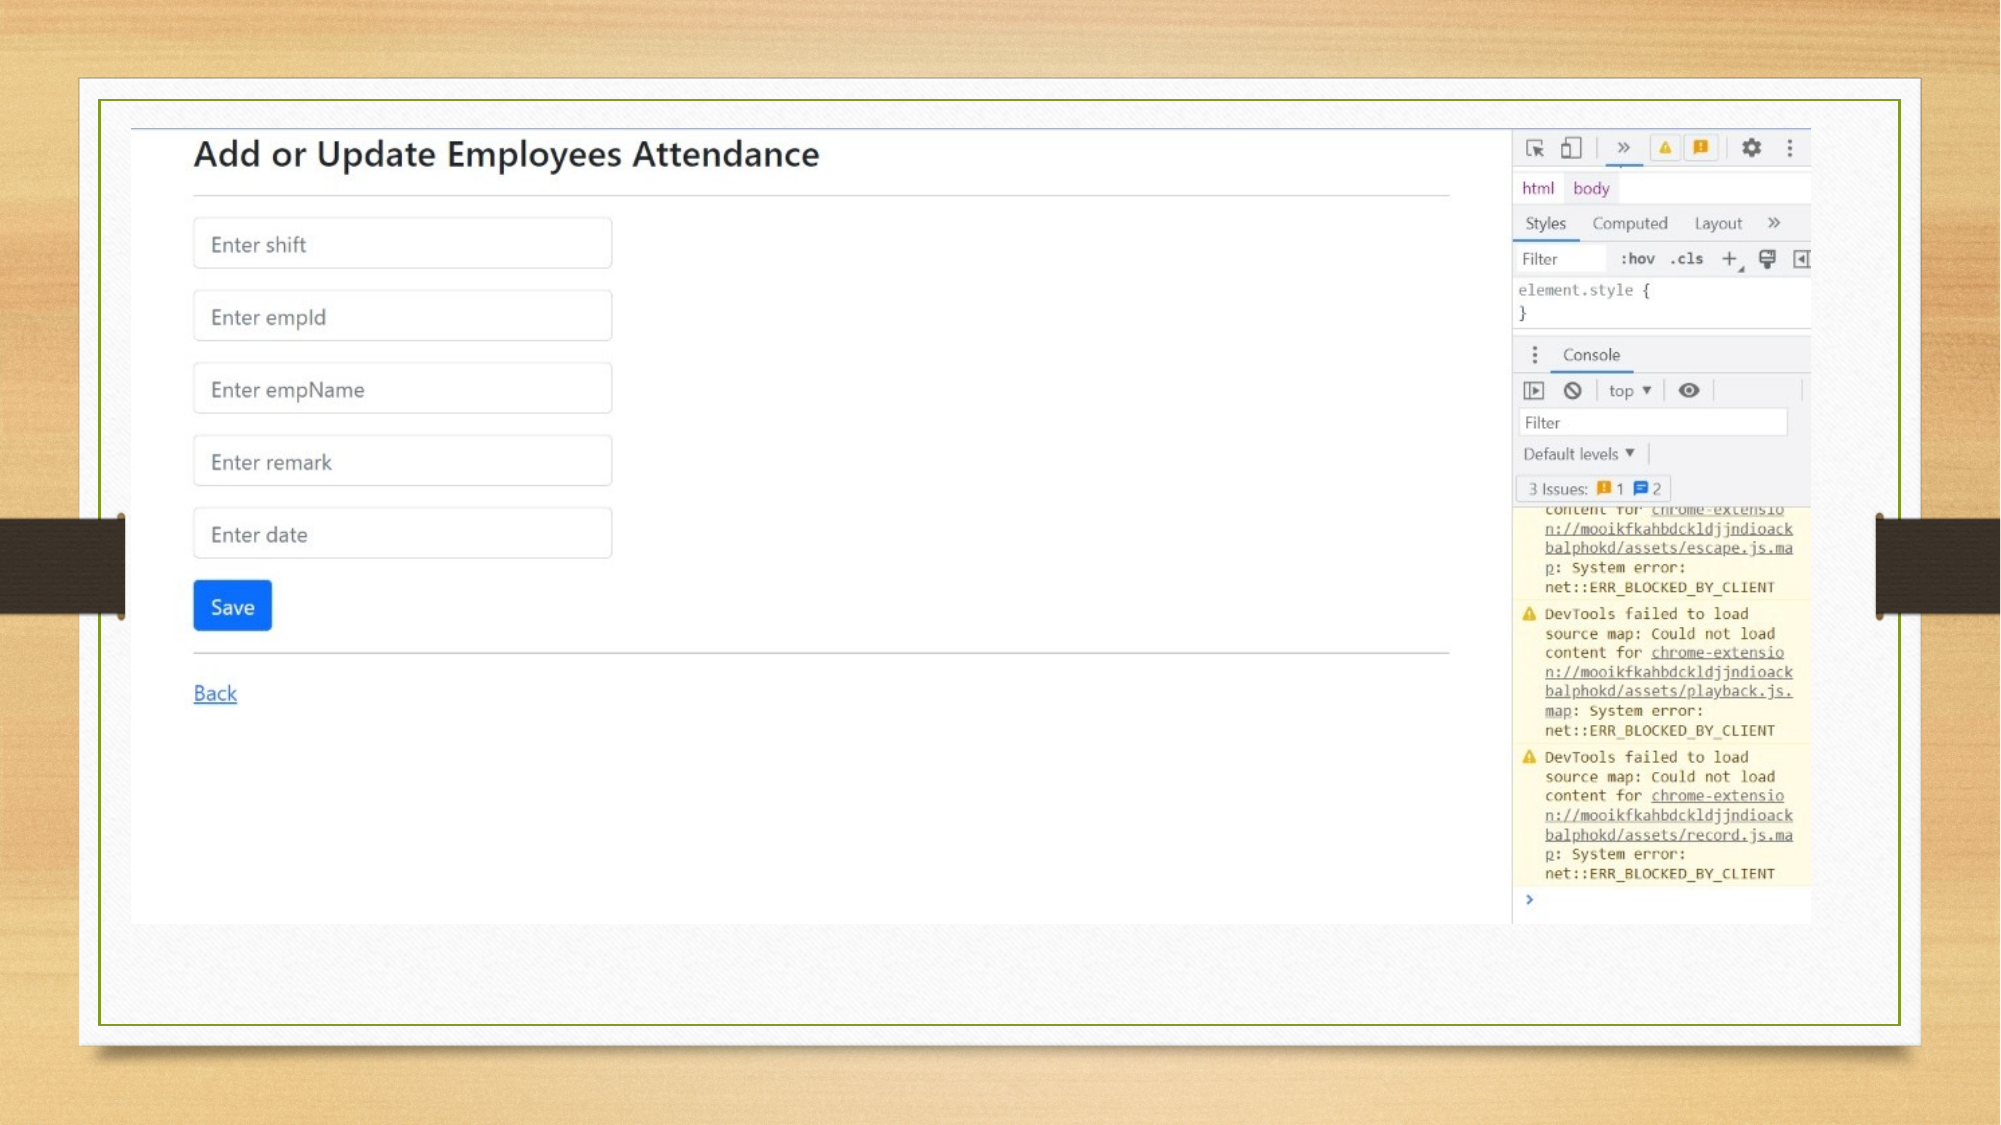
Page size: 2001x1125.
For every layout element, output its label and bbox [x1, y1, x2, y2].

picture [0, 0, 2001, 1125]
list [131, 128, 1811, 924]
